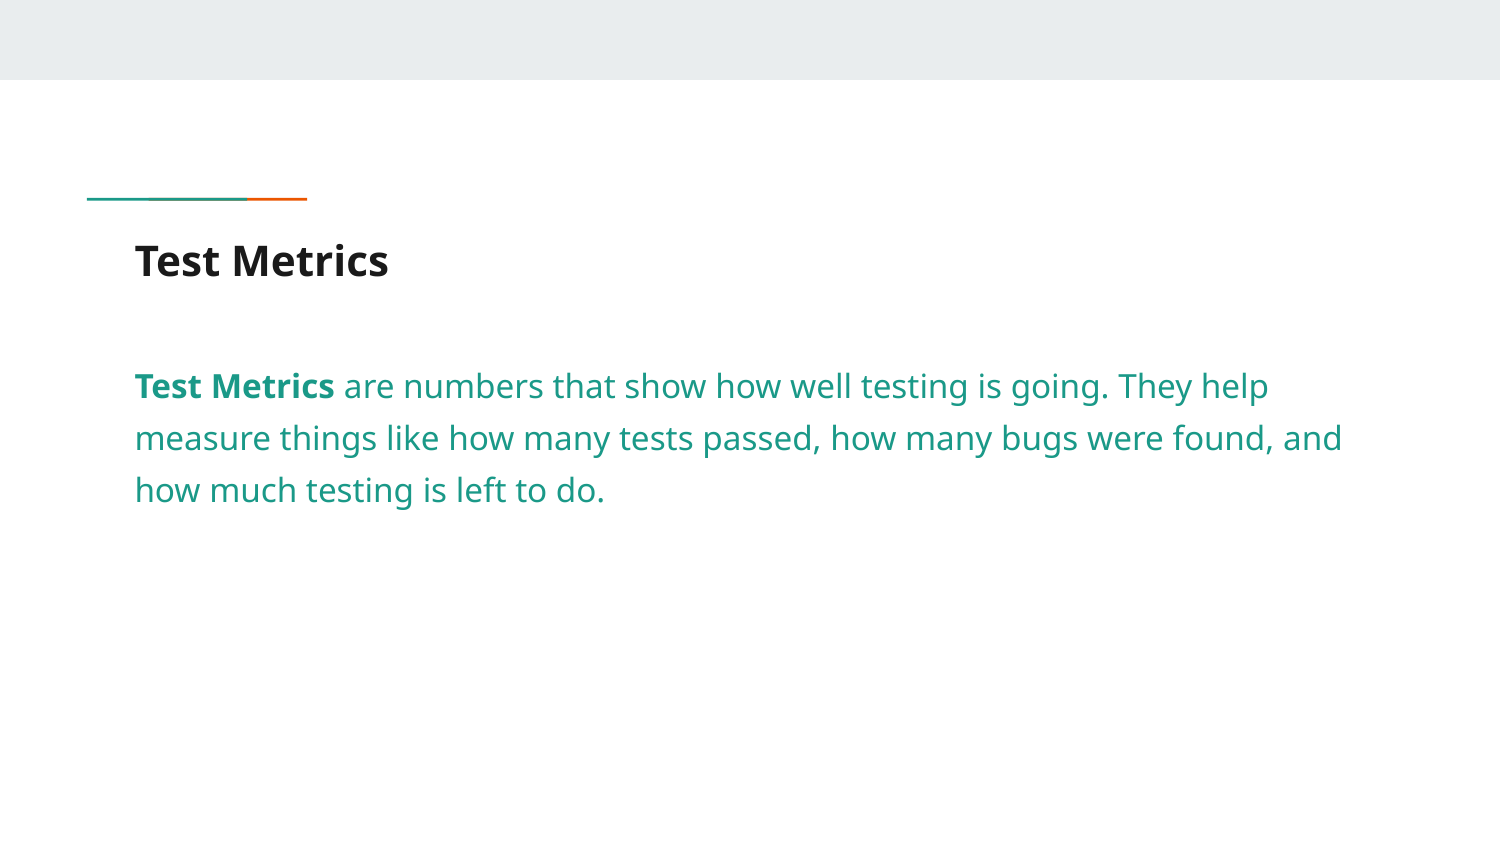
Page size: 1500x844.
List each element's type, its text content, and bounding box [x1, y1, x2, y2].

list Test Metrics are numbers that show how well testing is going. They help measure things like how many tests passed, how many bugs were found, and how much testing is left to do. [119, 341, 1381, 712]
title Test Metrics [119, 216, 1381, 305]
